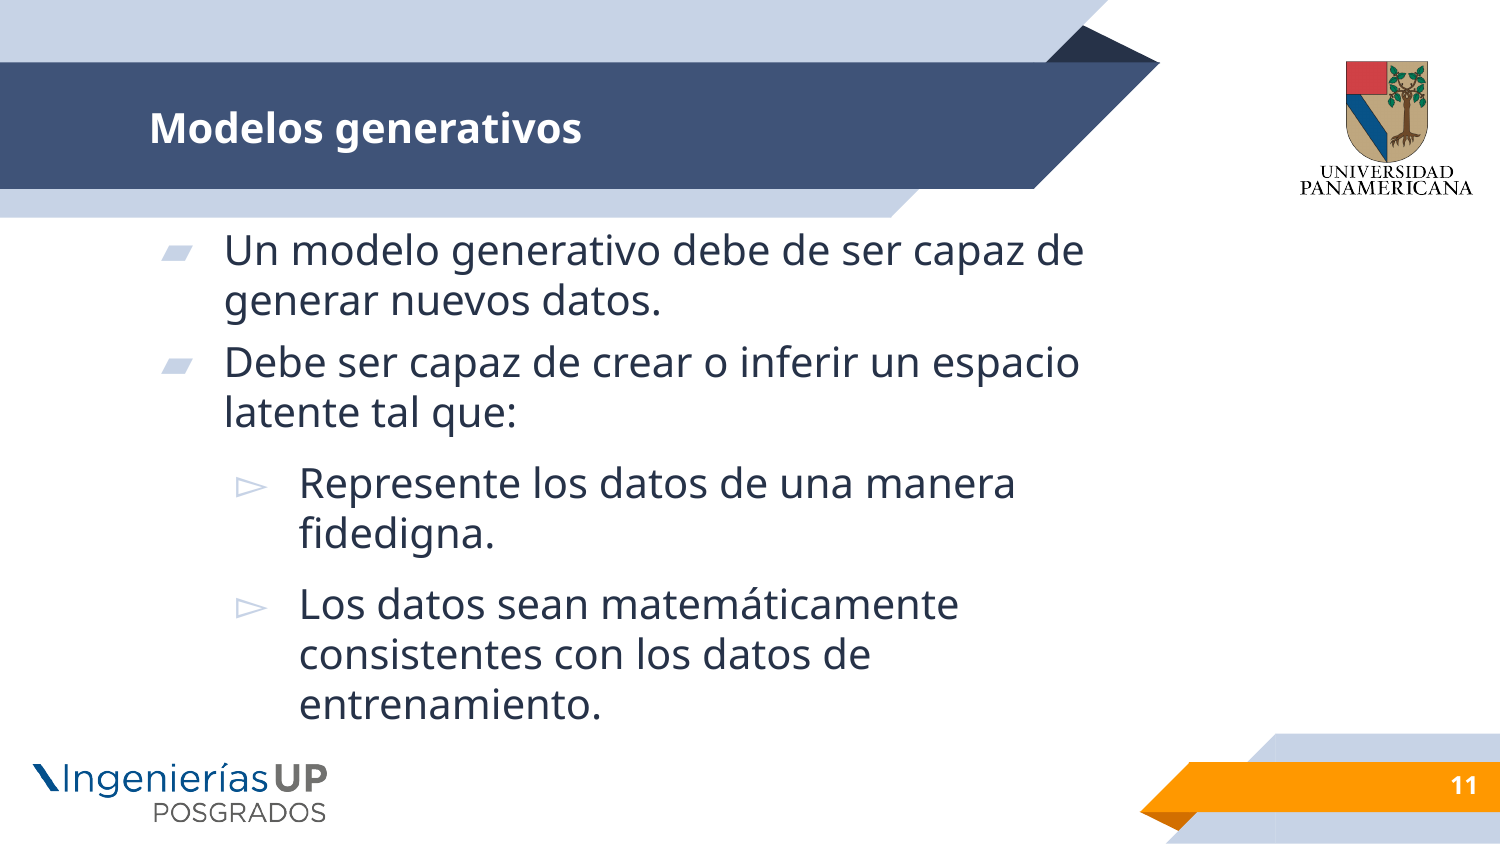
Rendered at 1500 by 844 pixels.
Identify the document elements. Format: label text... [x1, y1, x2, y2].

list Un modelo generativo debe de ser capaz de generar nuevos datos. Debe ser capaz de crear o inferir un espacio latente tal que: Represente los datos de una manera fidedigna. Los datos sean matemáticamente consistentes con los datos de entrenamiento. [133, 217, 1140, 734]
picture [1286, 44, 1490, 210]
slide_number 11 [1249, 760, 1494, 813]
picture [15, 737, 344, 844]
title Modelos generativos [133, 64, 1035, 190]
